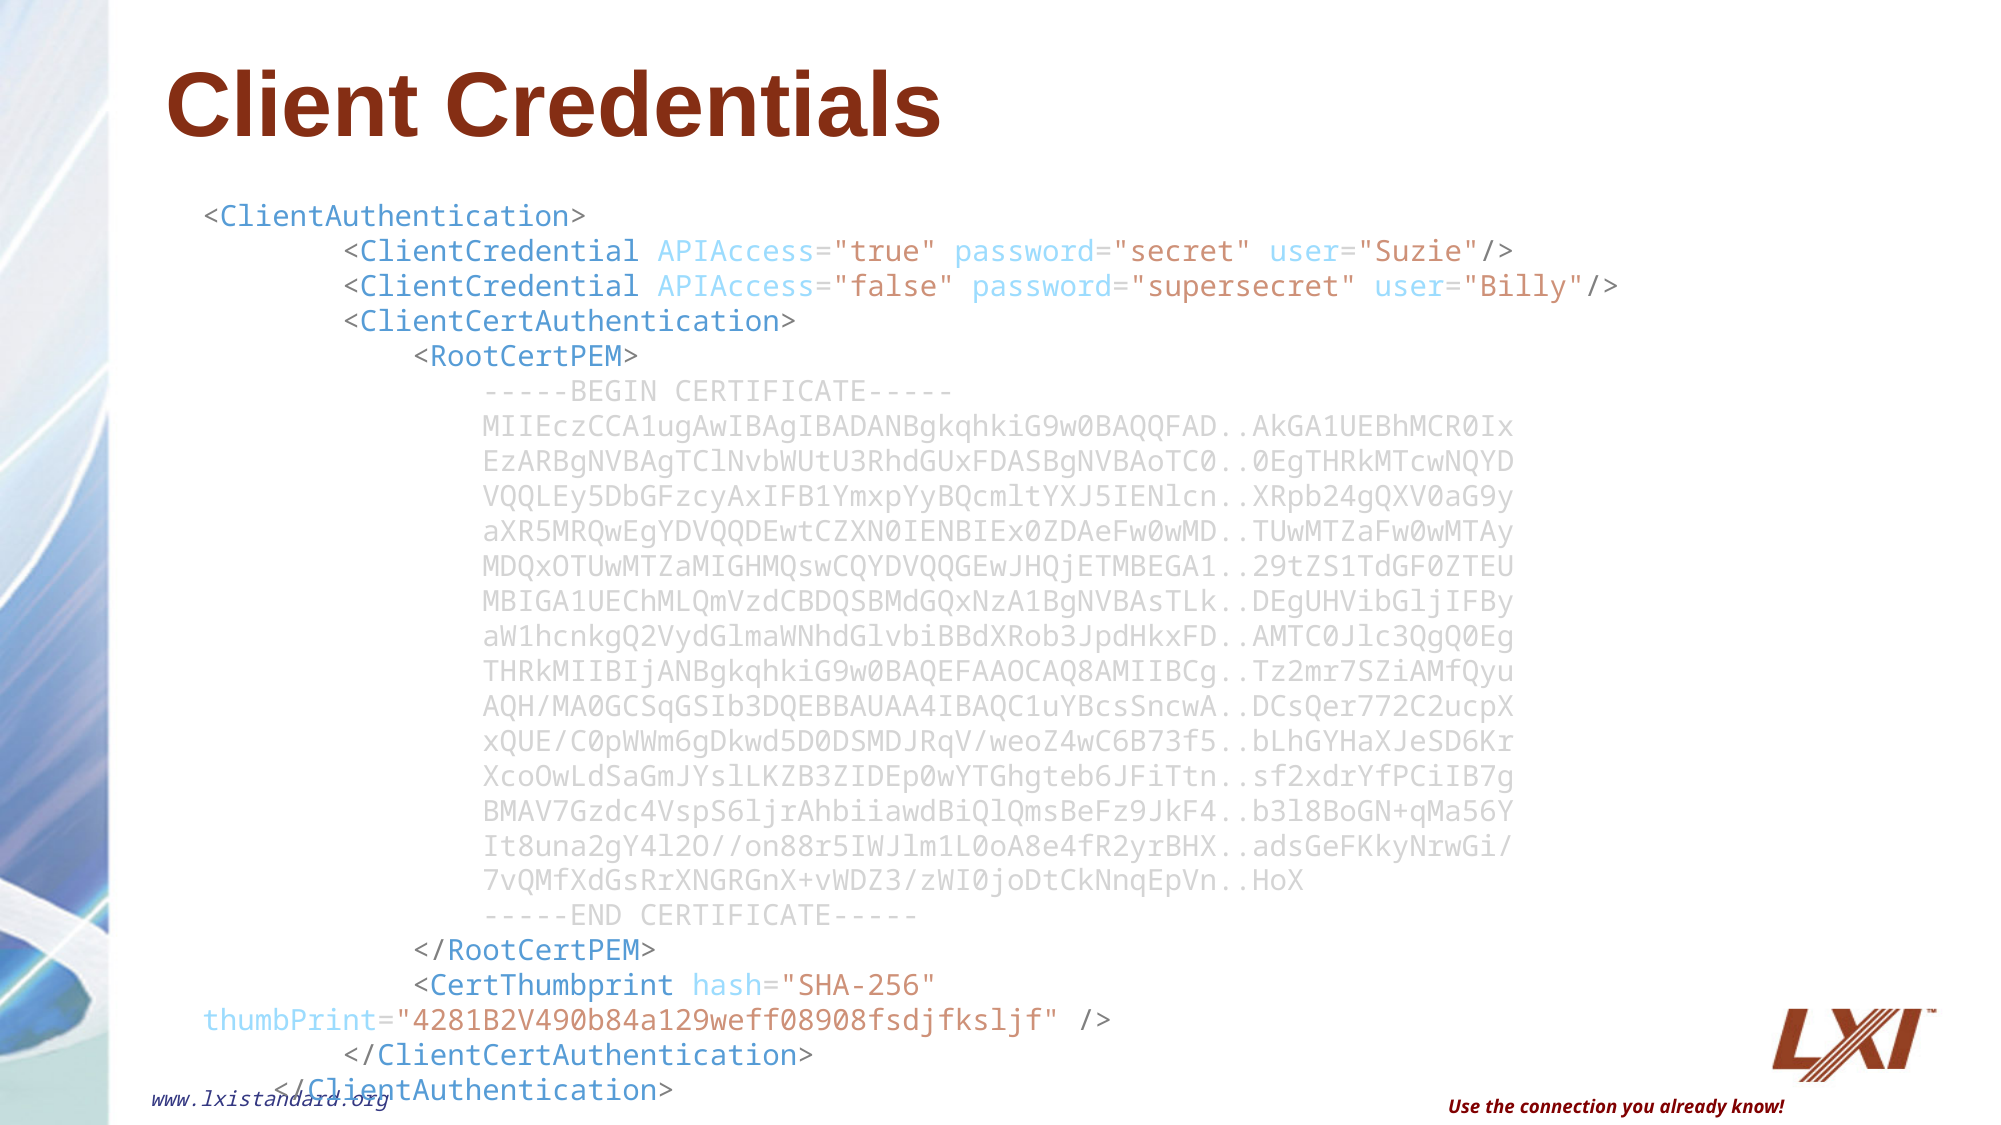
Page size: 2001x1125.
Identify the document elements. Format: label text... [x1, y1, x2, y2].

title Client Credentials [150, 37, 1950, 225]
picture [0, 0, 2001, 1125]
text_box <ClientAuthentication> <ClientCredential APIAccess="true" password="secret" user="Suzie"/> <ClientCredential APIAccess="false" password="supersecret" user="Billy"/> <ClientCertAuthentication> <RootCertPEM> -----BEGIN CERTIFICATE----- MIIEczCCA1ugAwIBAgIBADANBgkqhkiG9w0BAQQFAD..AkGA1UEBhMCR0Ix EzARBgNVBAgTClNvbWUtU3RhdGUxFDASBgNVBAoTC0..0EgTHRkMTcwNQYD VQQLEy5DbGFzcyAxIFB1YmxpYyBQcmltYXJ5IENlcn..XRpb24gQXV0aG9y aXR5MRQwEgYDVQQDEwtCZXN0IENBIEx0ZDAeFw0wMD..TUwMTZaFw0wMTAy MDQxOTUwMTZaMIGHMQswCQYDVQQGEwJHQjETMBEGA1..29tZS1TdGF0ZTEU MBIGA1UEChMLQmVzdCBDQSBMdGQxNzA1BgNVBAsTLk..DEgUHVibGljIFBy aW1hcnkgQ2VydGlmaWNhdGlvbiBBdXRob3JpdHkxFD..AMTC0Jlc3QgQ0Eg THRkMIIBIjANBgkqhkiG9w0BAQEFAAOCAQ8AMIIBCg..Tz2mr7SZiAMfQyu AQH/MA0GCSqGSIb3DQEBBAUAA4IBAQC1uYBcsSncwA..DCsQer772C2ucpX xQUE/C0pWWm6gDkwd5D0DSMDJRqV/weoZ4wC6B73f5..bLhGYHaXJeSD6Kr XcoOwLdSaGmJYslLKZB3ZIDEp0wYTGhgteb6JFiTtn..sf2xdrYfPCiIB7g BMAV7Gzdc4VspS6ljrAhbiiawdBiQlQmsBeFz9JkF4..b3l8BoGN+qMa56Y It8una2gY4l2O//on88r5IWJlm1L0oA8e4fR2yrBHX..adsGeFKkyNrwGi/ 7vQMfXdGsRrXNGRGnX+vWDZ3/zWI0joDtCkNnqEpVn..HoX -----END CERTIFICATE----- </RootCertPEM> <CertThumbprint hash="SHA-256" thumbPrint="4281B2V490b84a129weff08908fsdjfksljf" /> </ClientCertAuthentication> </ClientAuthentication> [187, 190, 1863, 1125]
